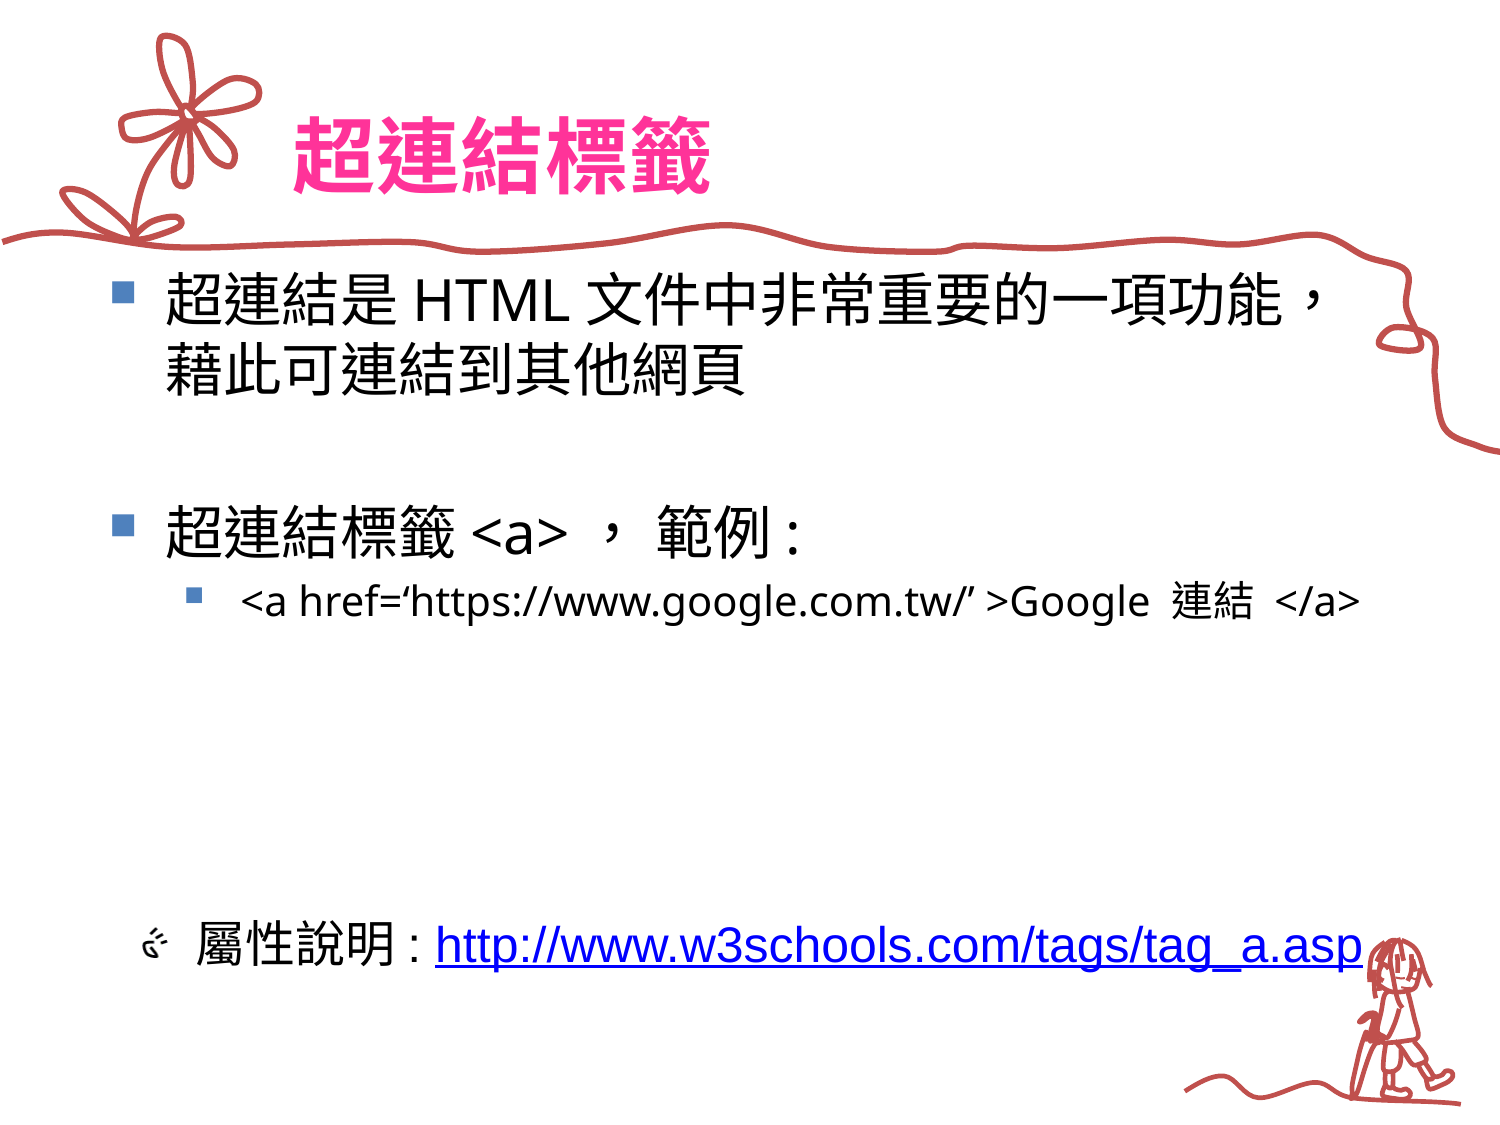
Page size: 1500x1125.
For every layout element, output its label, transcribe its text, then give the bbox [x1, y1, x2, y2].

text_box 超連結是HTML文件中非常重要的一項功能，藉此可連結到其他網頁 超連結標籤<a>， 範例: <a href=‘https://www.google.com.tw/’ >Google 連結 </a> [94, 255, 1377, 839]
title 超連結標籤 [277, 89, 1486, 219]
picture [138, 924, 172, 960]
list 屬性說明: http://www.w3schools.com/tags/tag_a.asp [123, 881, 1475, 1088]
